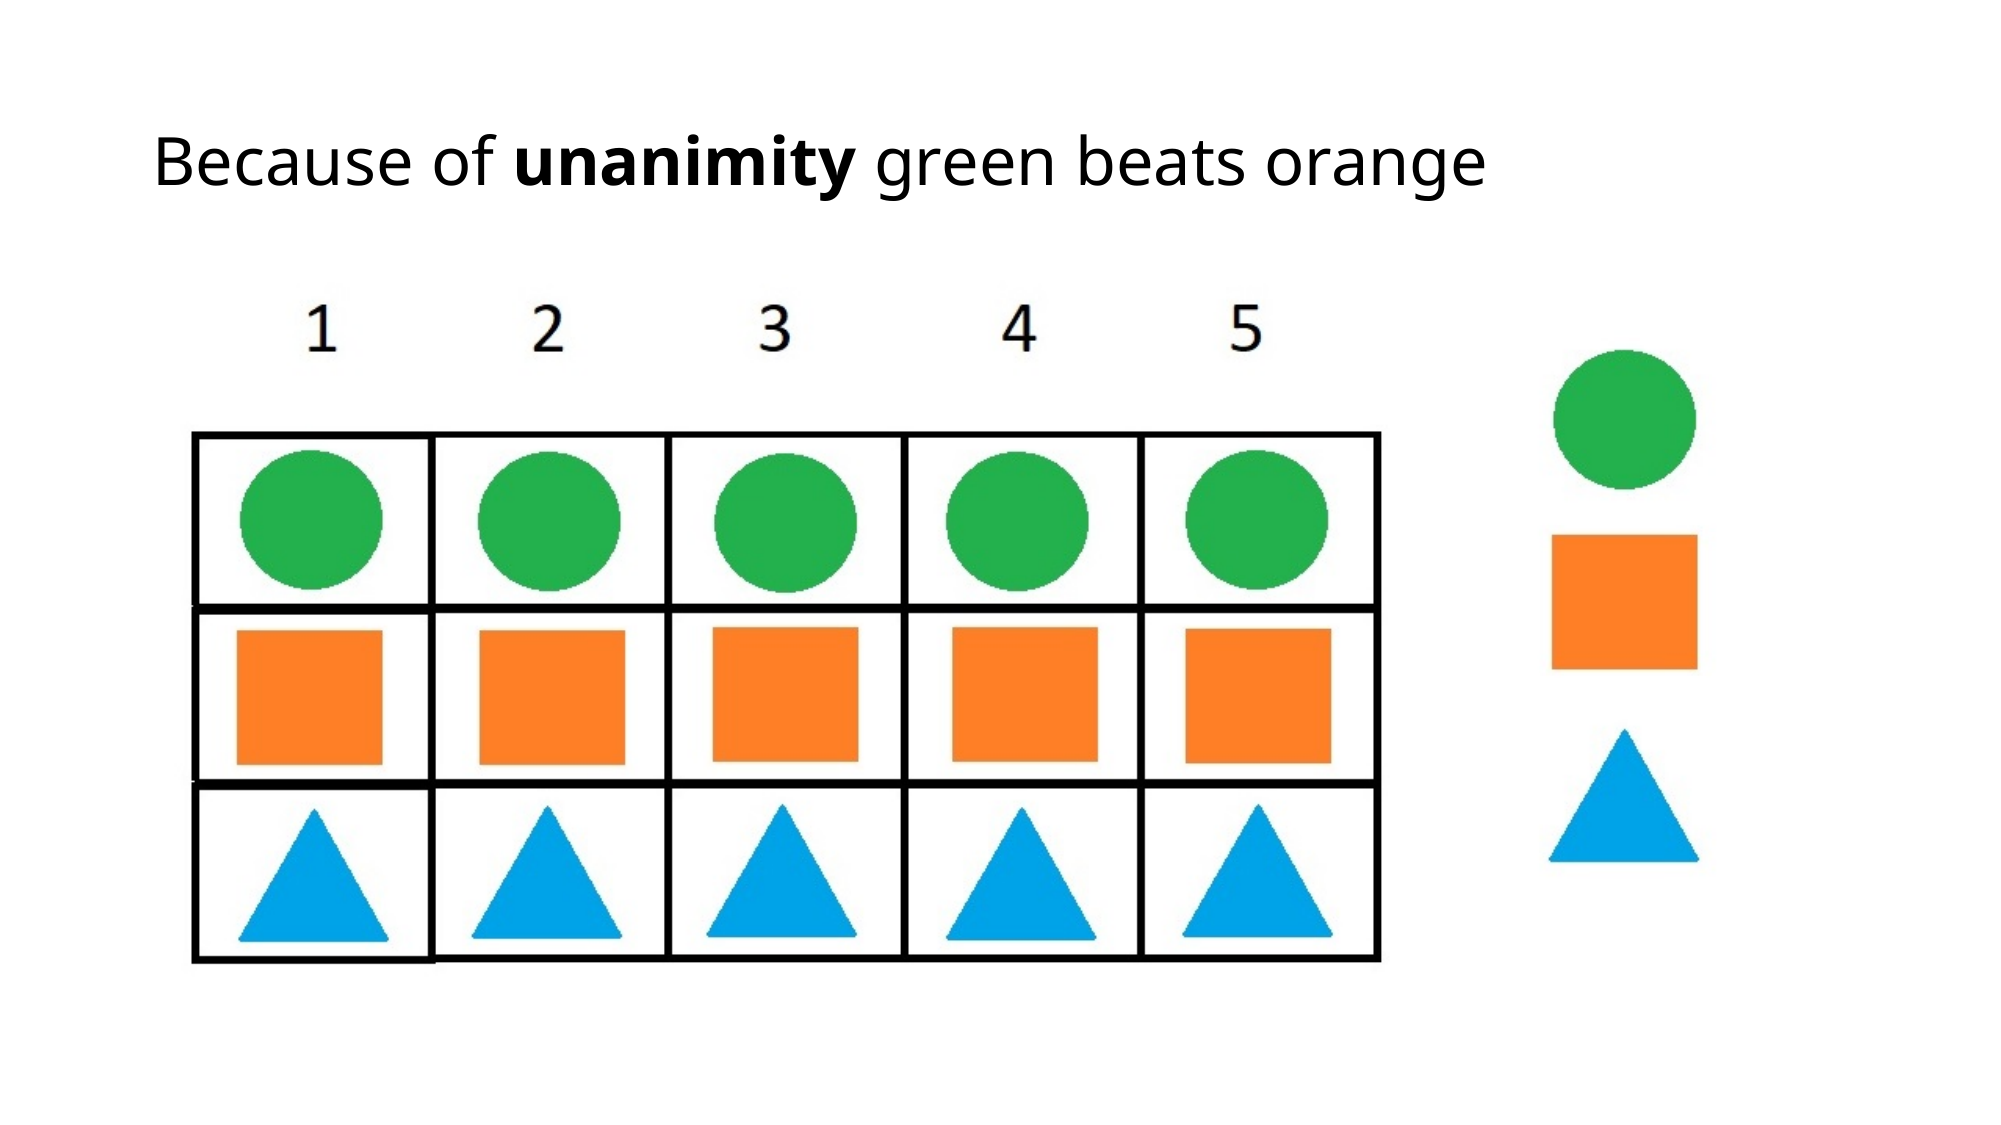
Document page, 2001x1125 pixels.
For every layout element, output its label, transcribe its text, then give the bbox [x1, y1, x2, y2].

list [137, 225, 2000, 1044]
title Because of unanimity green beats orange [137, 55, 1863, 225]
